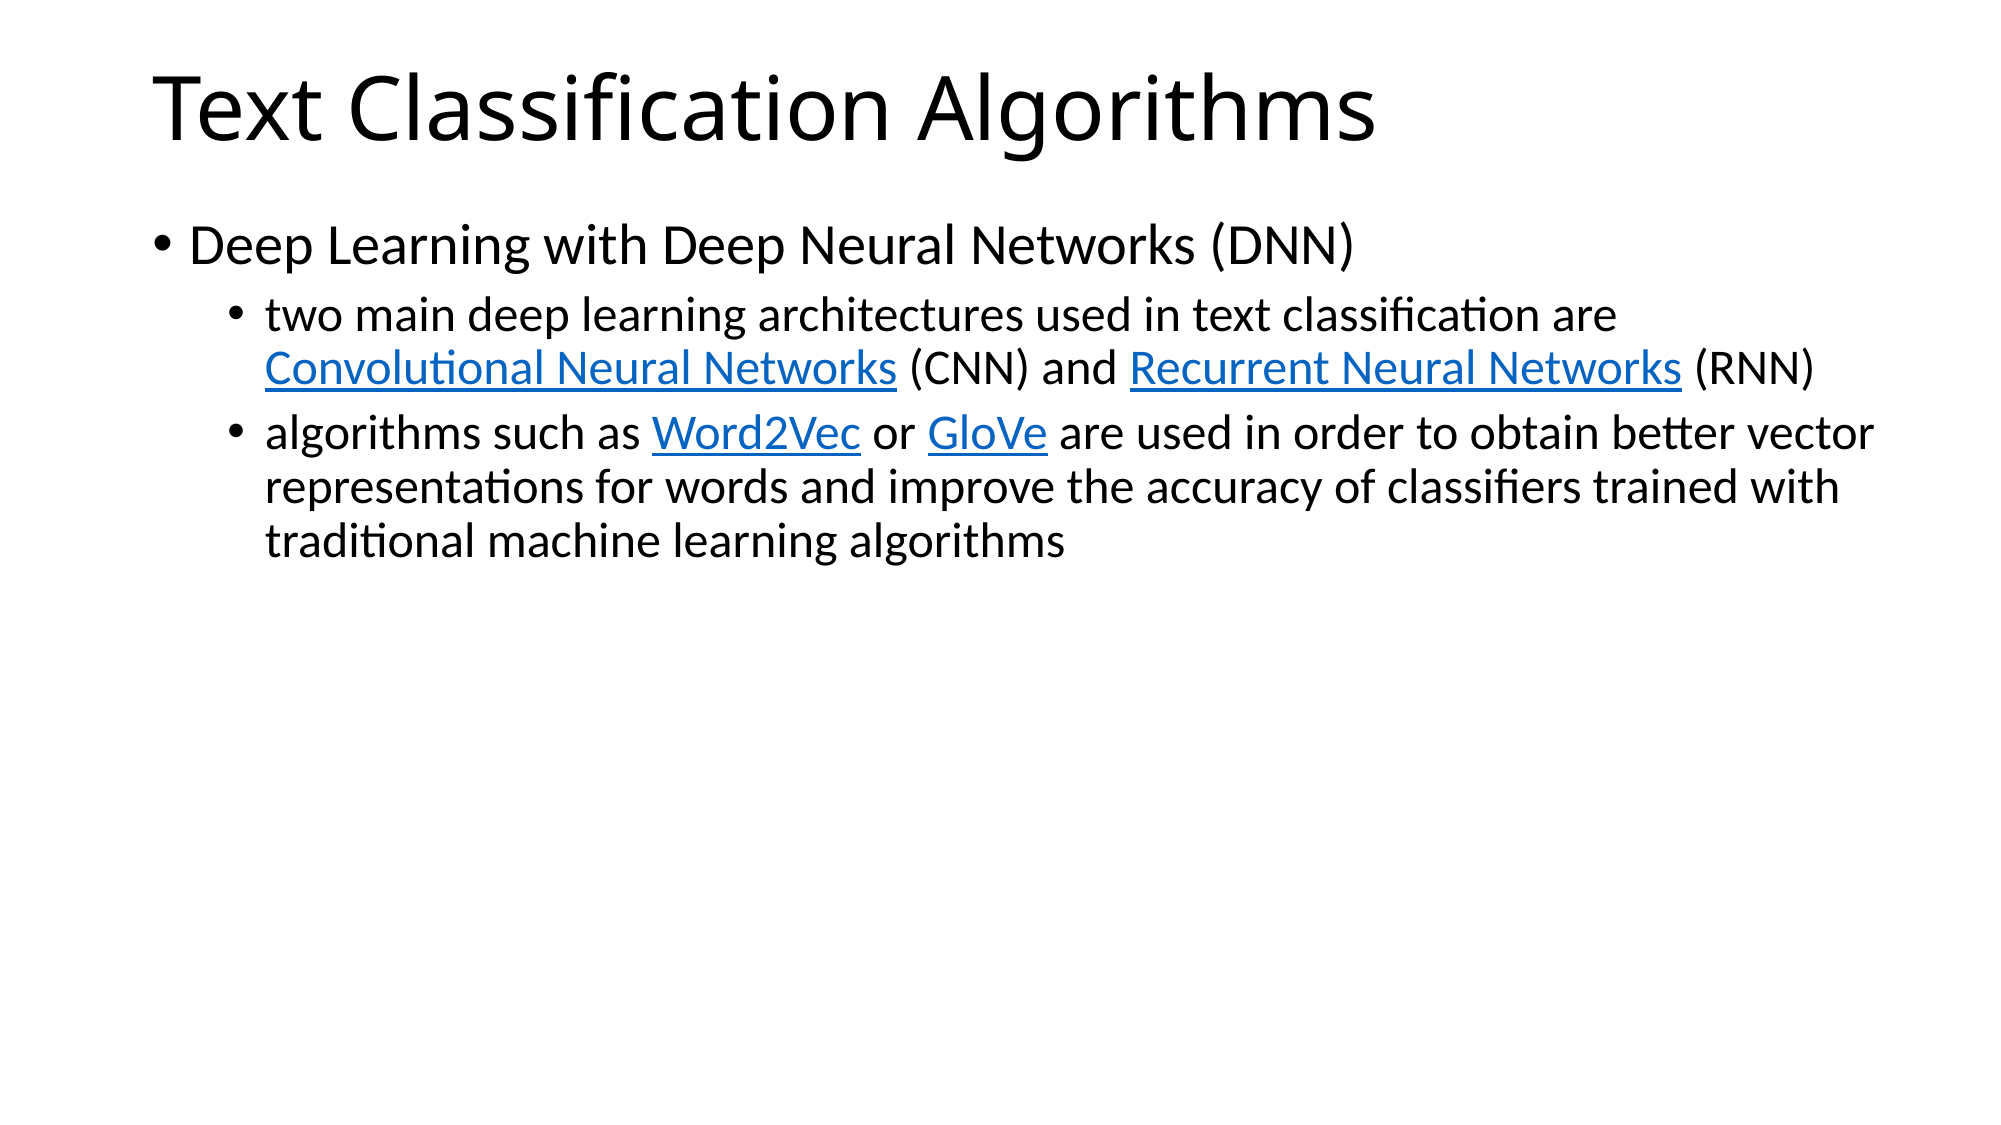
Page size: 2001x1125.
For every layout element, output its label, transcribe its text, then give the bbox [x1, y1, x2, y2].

title Text Classification Algorithms [137, 55, 1863, 168]
list Deep Learning with Deep Neural Networks (DNN) two main deep learning architectures used in text classification are Convolutional Neural Networks (CNN) and Recurrent Neural Networks (RNN) algorithms such as Word2Vec or GloVe are used in order to obtain better vector representations for words and improve the accuracy of classifiers trained with traditional machine learning algorithms [137, 207, 1911, 1014]
